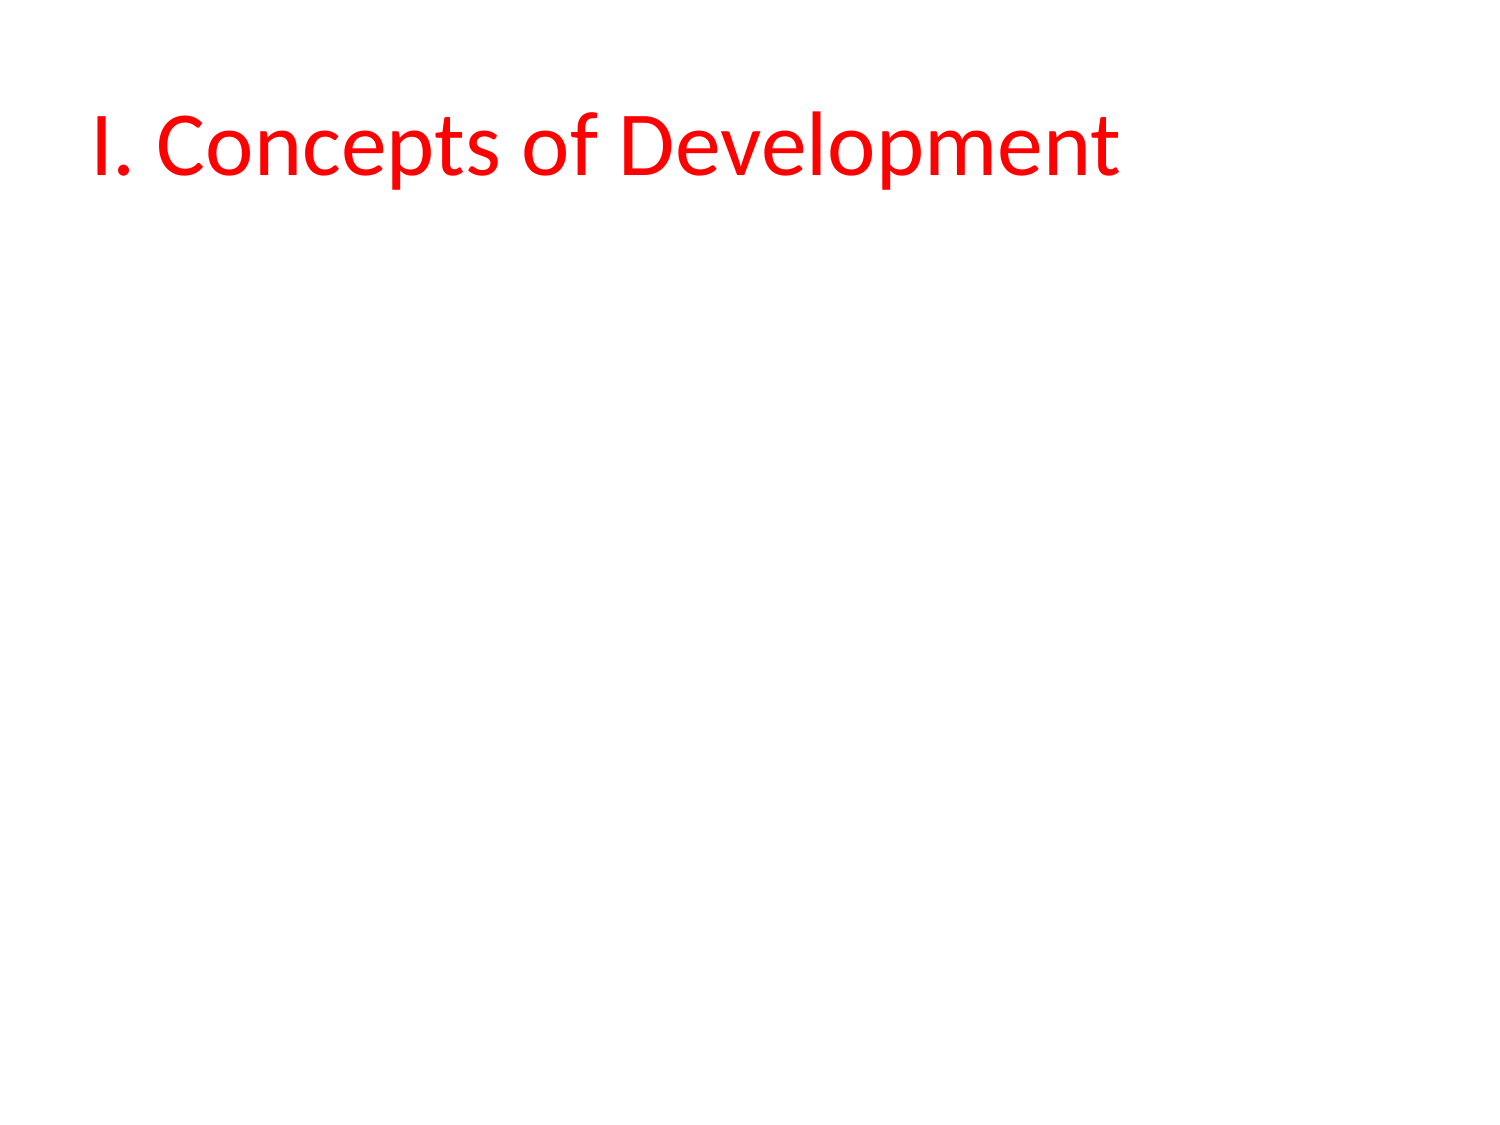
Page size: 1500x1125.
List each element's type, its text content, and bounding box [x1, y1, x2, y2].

title I. Concepts of Development [75, 45, 1425, 233]
